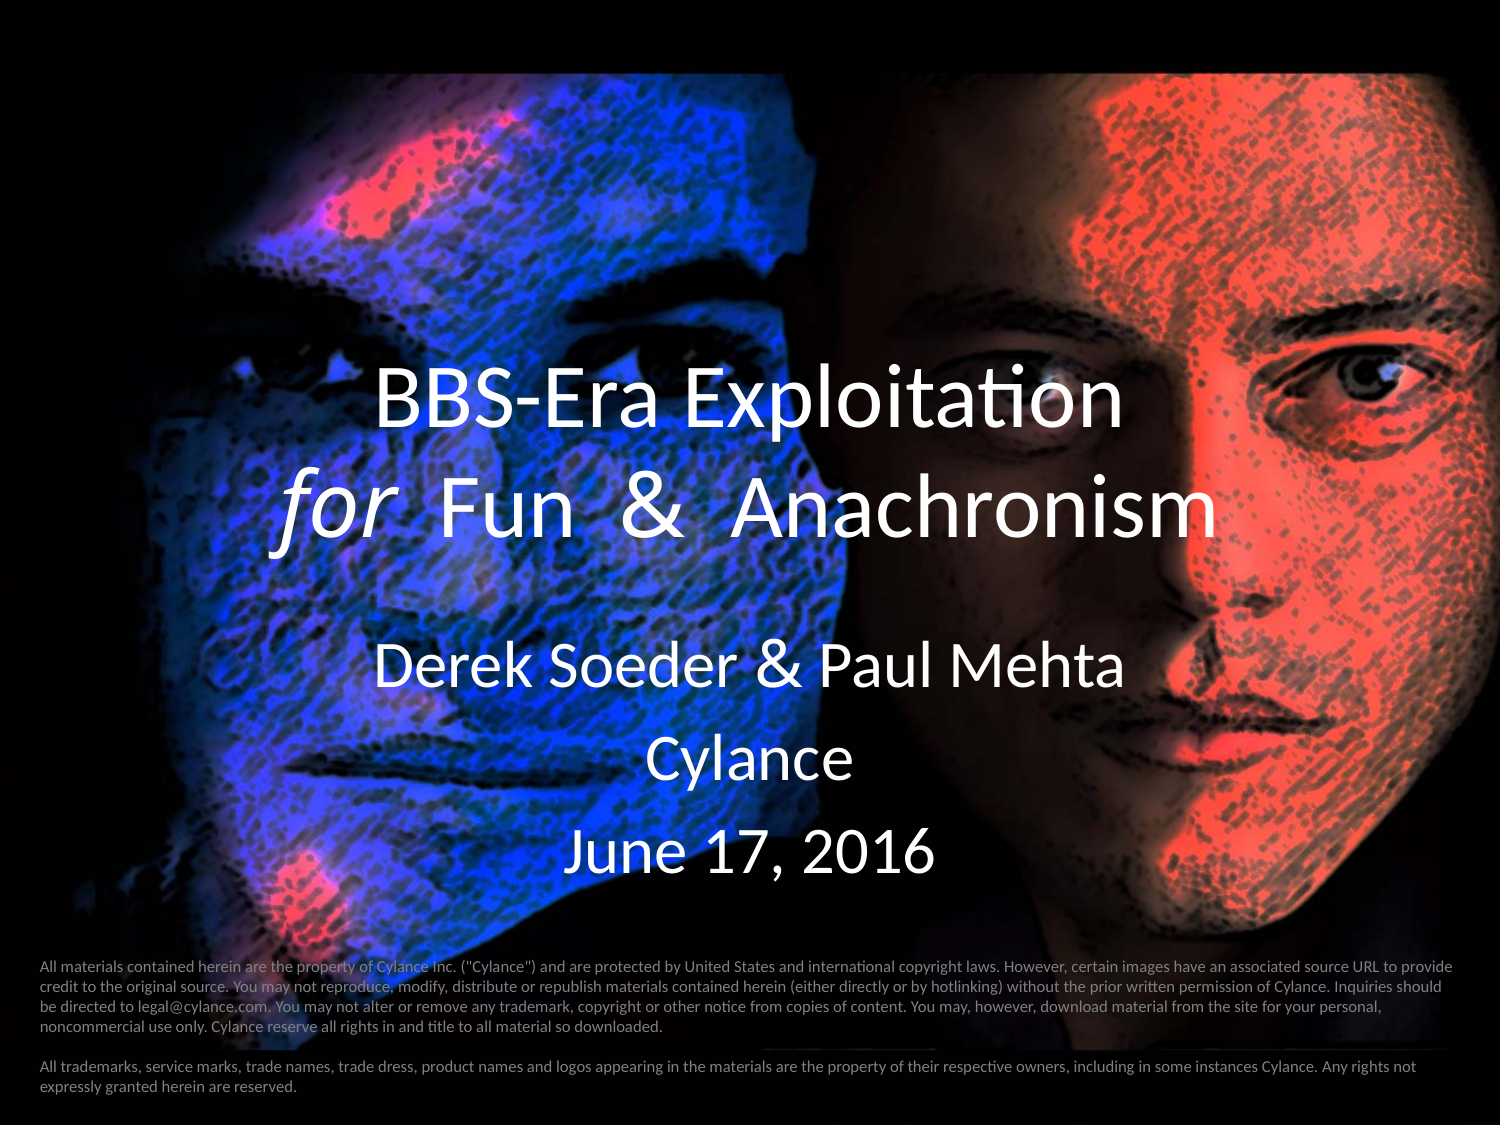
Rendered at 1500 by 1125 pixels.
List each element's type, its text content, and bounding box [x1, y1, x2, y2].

text_box All materials contained herein are the property of Cylance Inc. ("Cylance") and are protected by United States and international copyright laws. However, certain images have an associated source URL to provide credit to the original source. You may not reproduce, modify, distribute or republish materials contained herein (either directly or by hotlinking) without the prior written permission of Cylance. Inquiries should be directed to legal@cylance.com. You may not alter or remove any trademark, copyright or other notice from copies of content. You may, however, download material from the site for your personal, noncommercial use only. Cylance reserve all rights in and title to all material so downloaded. All trademarks, service marks, trade names, trade dress, product names and logos appearing in the materials are the property of their respective owners, including in some instances Cylance. Any rights not expressly granted herein are reserved. [24, 948, 1475, 1103]
picture [0, 0, 1500, 1125]
subtitle Derek Soeder & Paul Mehta Cylance June 17, 2016 [225, 612, 1275, 901]
title BBS-Era Exploitation for Fun & Anachronism [112, 324, 1388, 567]
